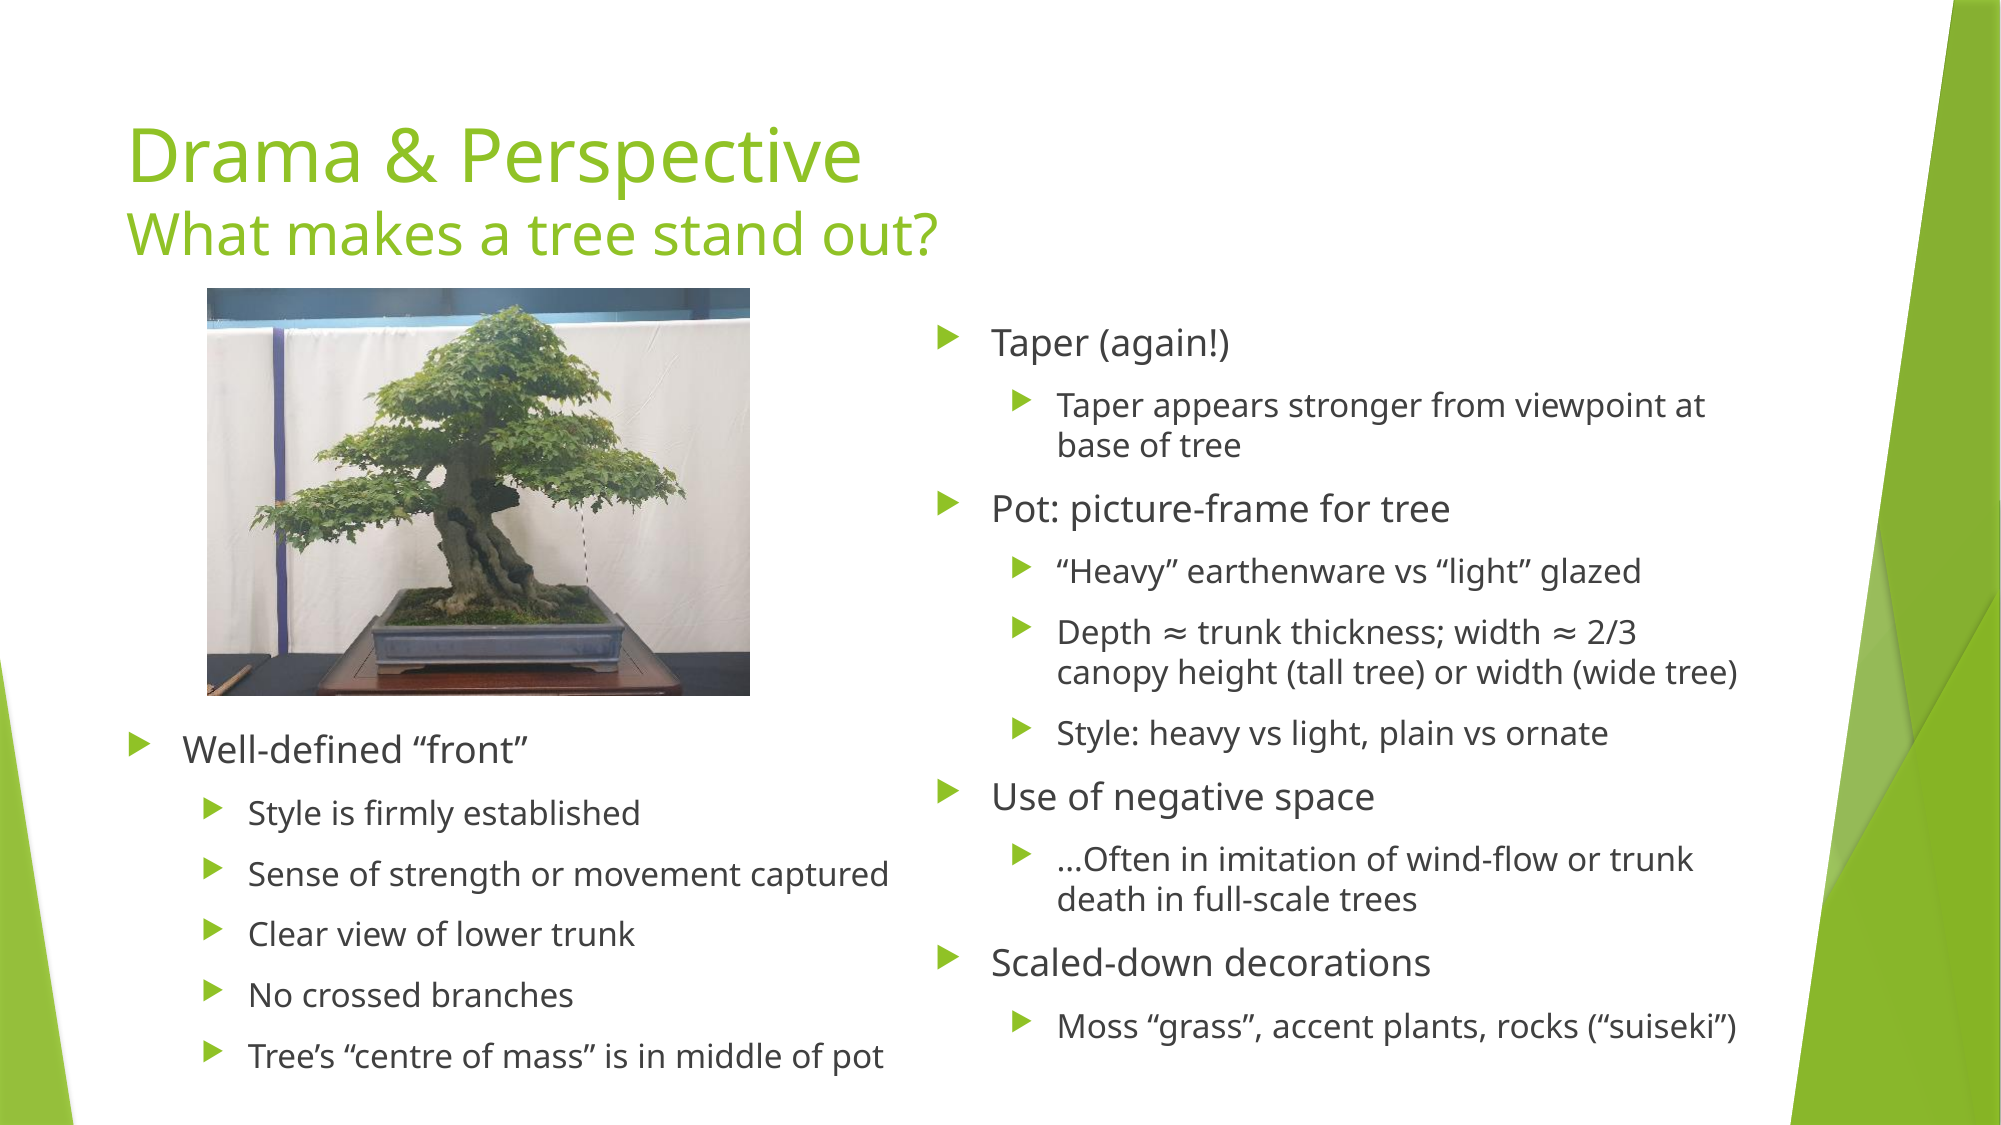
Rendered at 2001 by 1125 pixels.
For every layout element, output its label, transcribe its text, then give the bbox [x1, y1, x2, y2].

text_box Well-defined “front” Style is firmly established Sense of strength or movement captured Clear view of lower trunk No crossed branches Tree’s “centre of mass” is in middle of pot [111, 718, 961, 1113]
text_box [1237, 0, 1954, 1125]
title Drama & Perspective What makes a tree stand out? [111, 99, 1770, 289]
list Taper (again!) Taper appears stronger from viewpoint at base of tree Pot: picture-frame for tree “Heavy” earthenware vs “light” glazed Depth ≈ trunk thickness; width ≈ 2/3 canopy height (tall tree) or width (wide tree) Style: heavy vs light, plain vs ornate Use of negative space …Often in imitation of wind-flow or trunk death in full-scale trees Scaled-down decorations Moss “grass”, accent plants, rocks (“suiseki”) [919, 311, 1770, 1125]
picture [206, 288, 750, 696]
